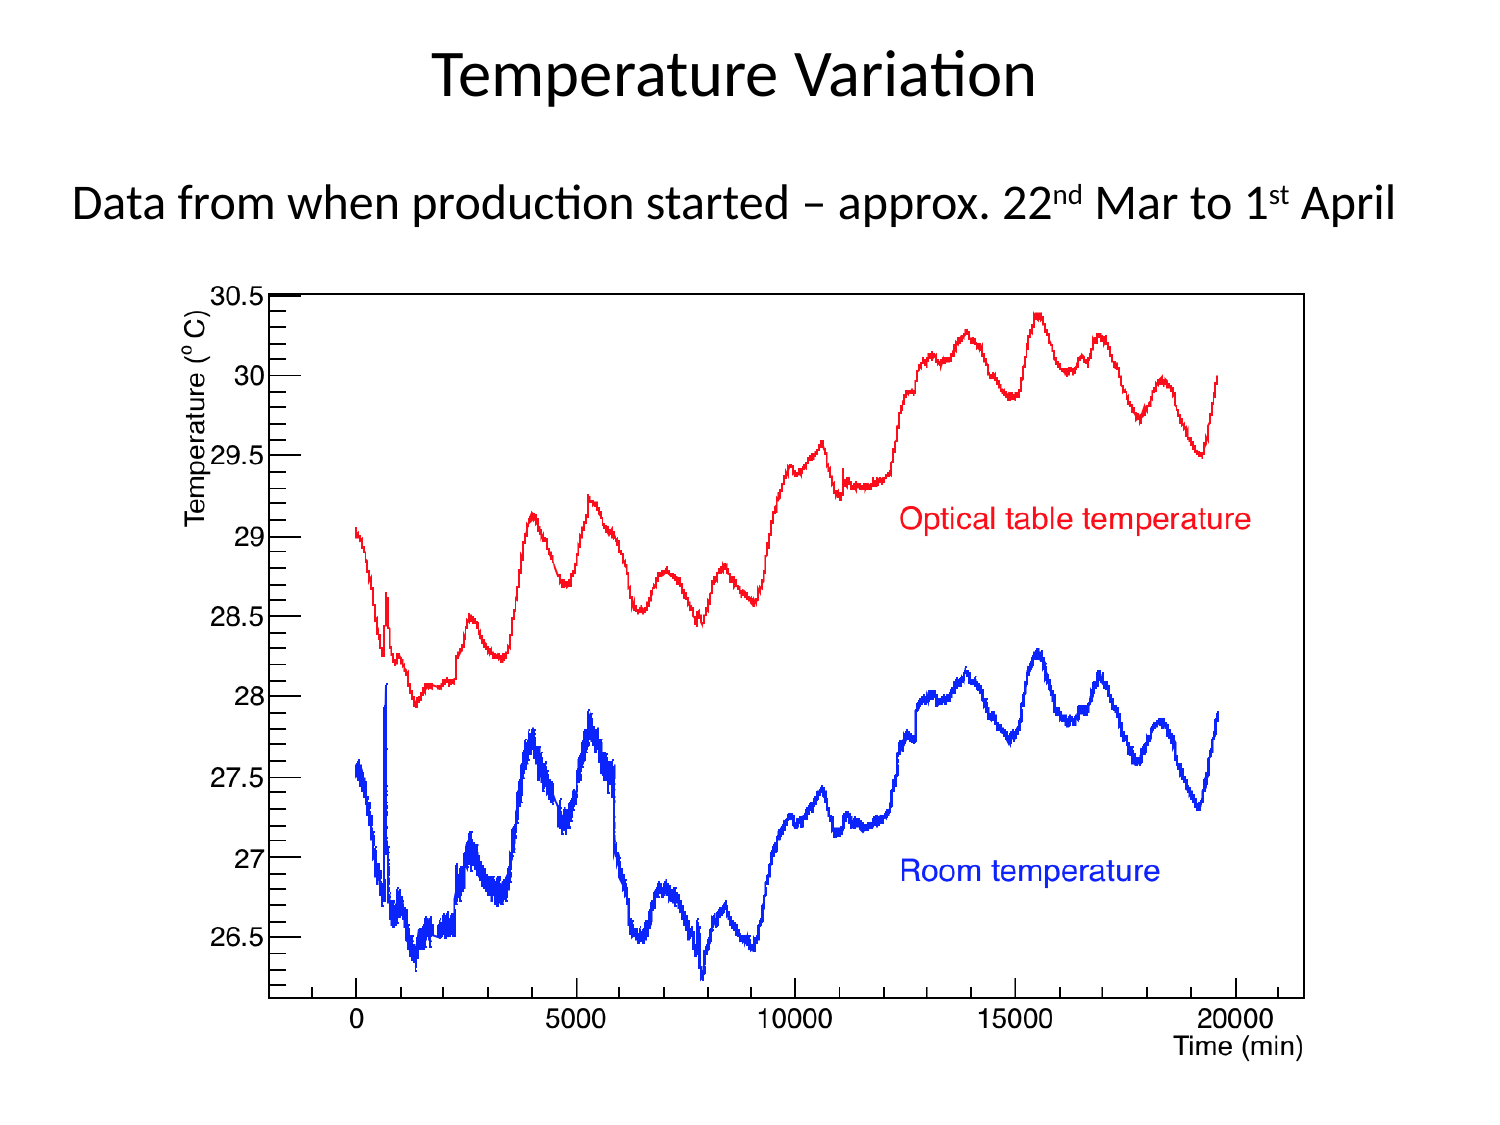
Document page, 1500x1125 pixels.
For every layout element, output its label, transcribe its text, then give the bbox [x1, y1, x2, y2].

picture [154, 275, 1376, 1079]
text_box Temperature Variation [0, 0, 1487, 163]
text_box Data from when production started – approx. 22nd Mar to 1st April [57, 161, 1412, 237]
